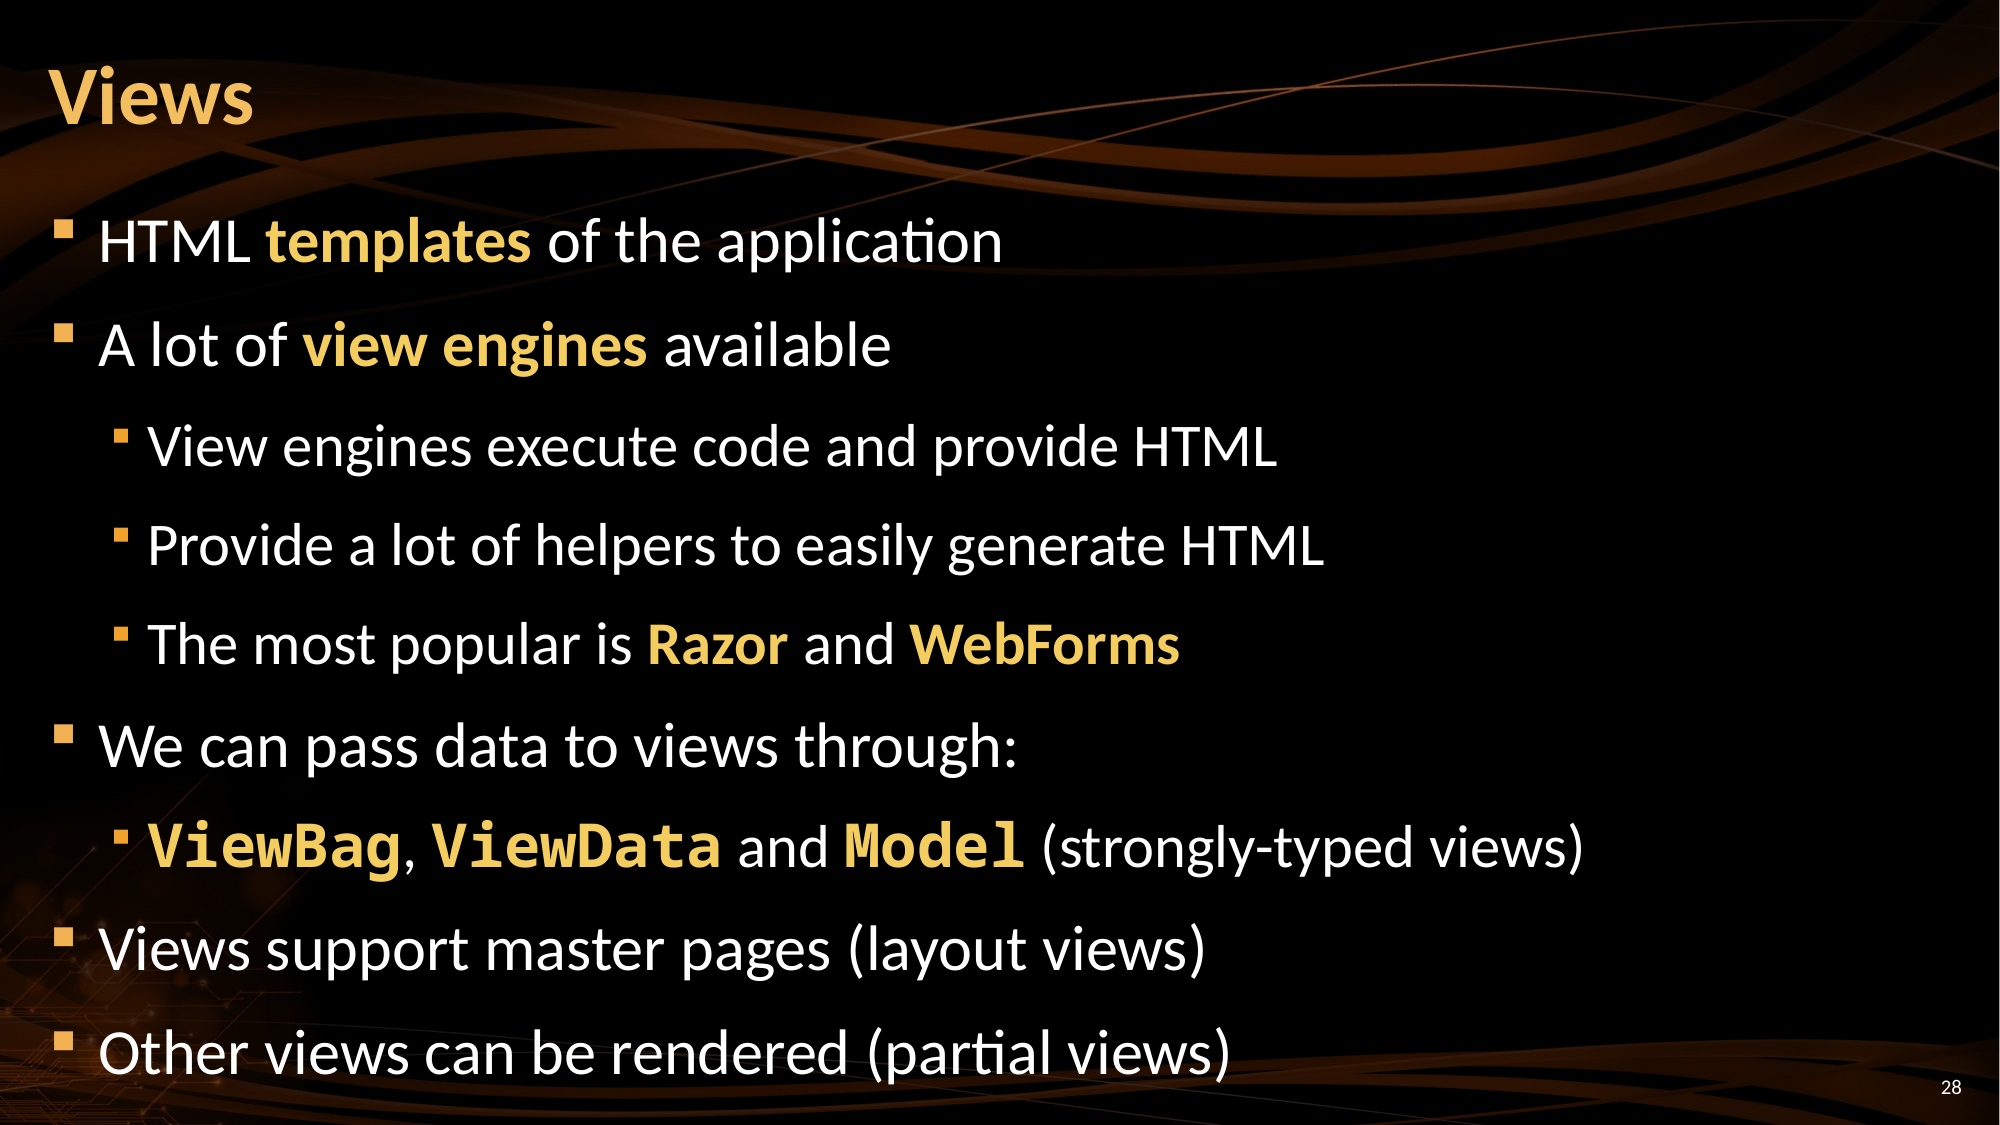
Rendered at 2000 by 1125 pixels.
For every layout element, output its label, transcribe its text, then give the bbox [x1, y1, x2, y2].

list HTML templates of the application A lot of view engines available View engines execute code and provide HTML Provide a lot of helpers to easily generate HTML The most popular is Razor and WebForms We can pass data to views through: ViewBag, ViewData and Model (strongly-typed views) Views support master pages (layout views) Other views can be rendered (partial views) [31, 188, 1968, 1103]
title Views [30, 6, 1602, 189]
picture [0, 0, 2000, 1125]
